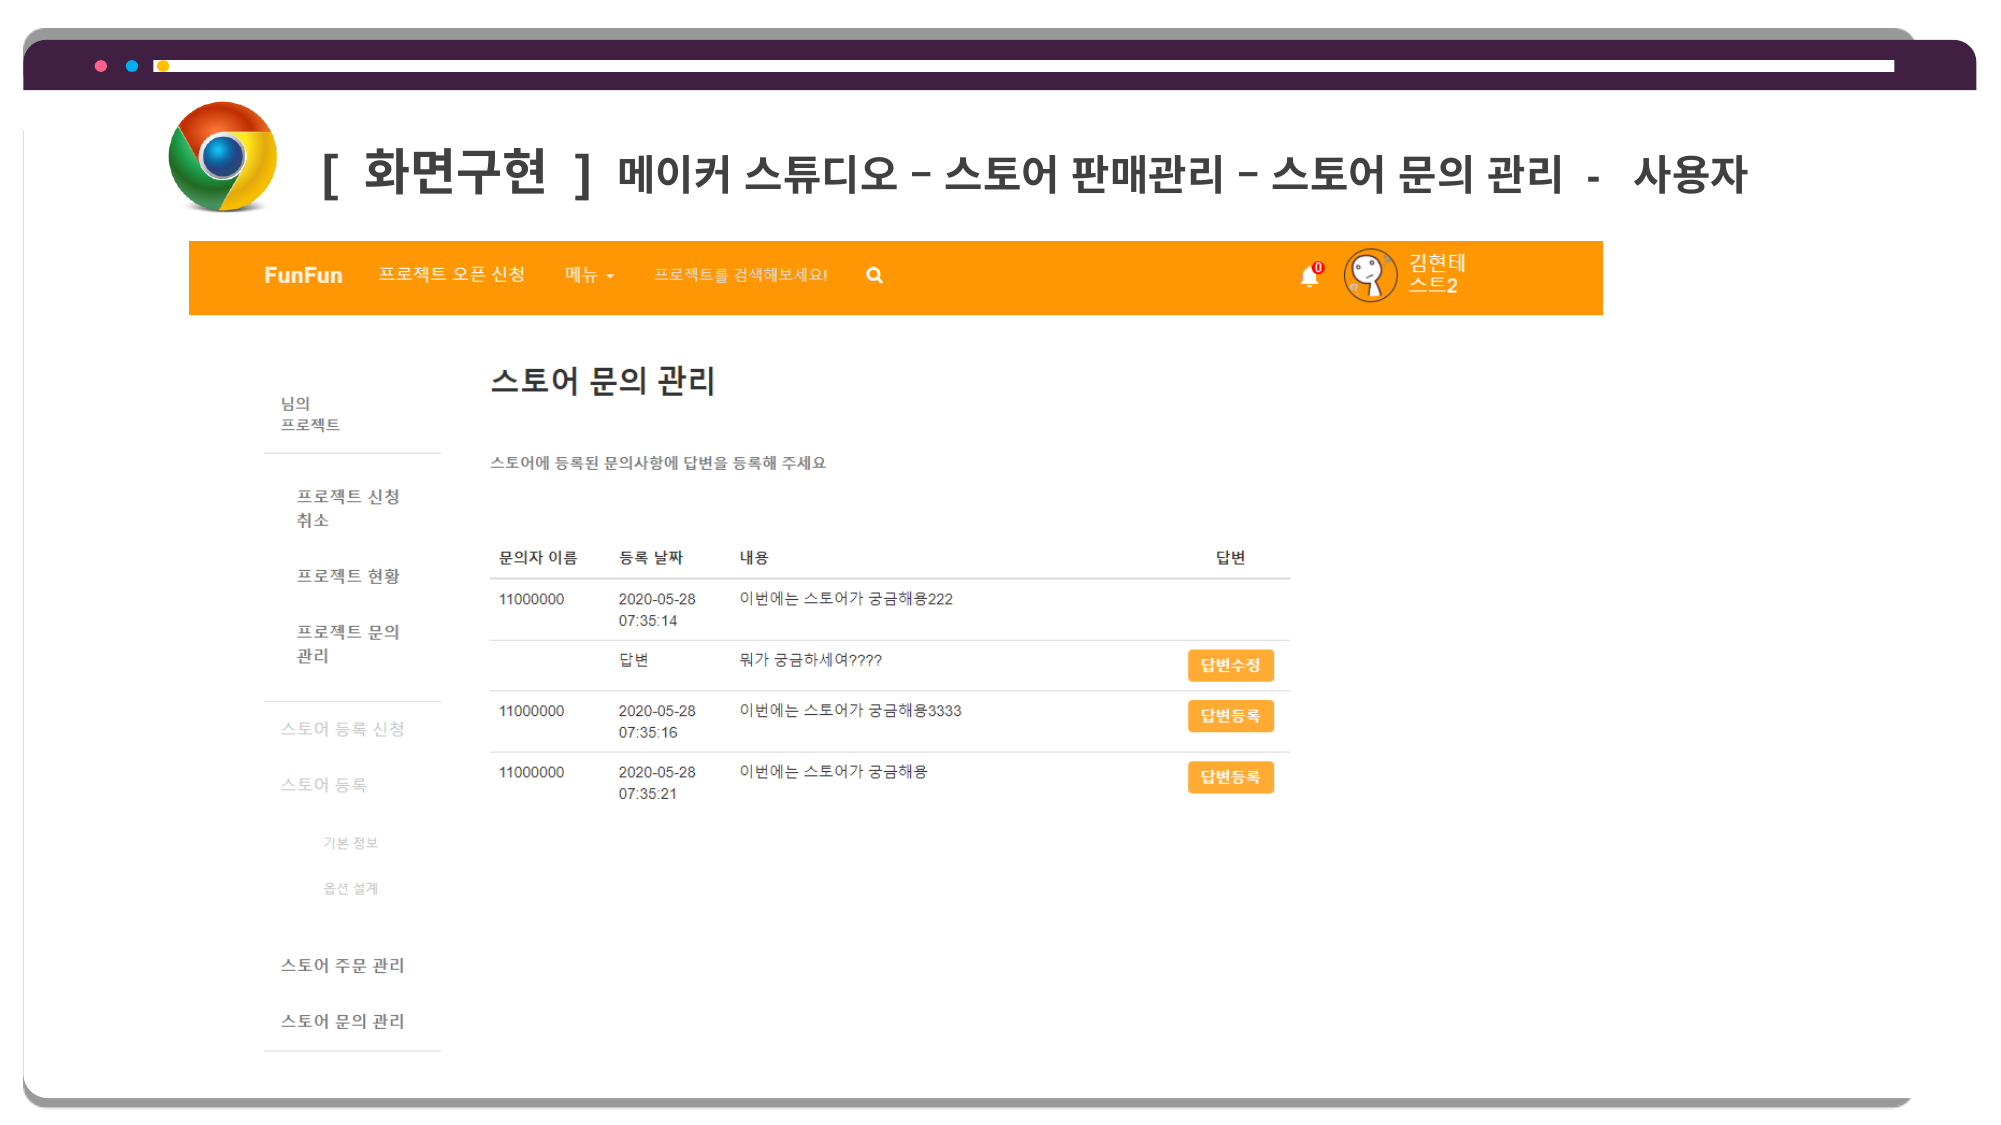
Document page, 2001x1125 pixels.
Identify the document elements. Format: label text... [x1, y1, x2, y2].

text_box [93, 59, 109, 73]
text_box [155, 59, 171, 73]
picture [163, 96, 282, 216]
text_box [ 화면구현 ] 메이커 스튜디오 – 스토어 판매관리 – 스토어 문의 관리 - 사용자 [306, 102, 1960, 208]
text_box [167, 59, 1896, 73]
picture [189, 241, 1603, 1086]
text_box [124, 59, 140, 73]
text_box [152, 59, 159, 73]
text_box [22, 92, 1978, 1100]
text_box [22, 38, 1978, 92]
